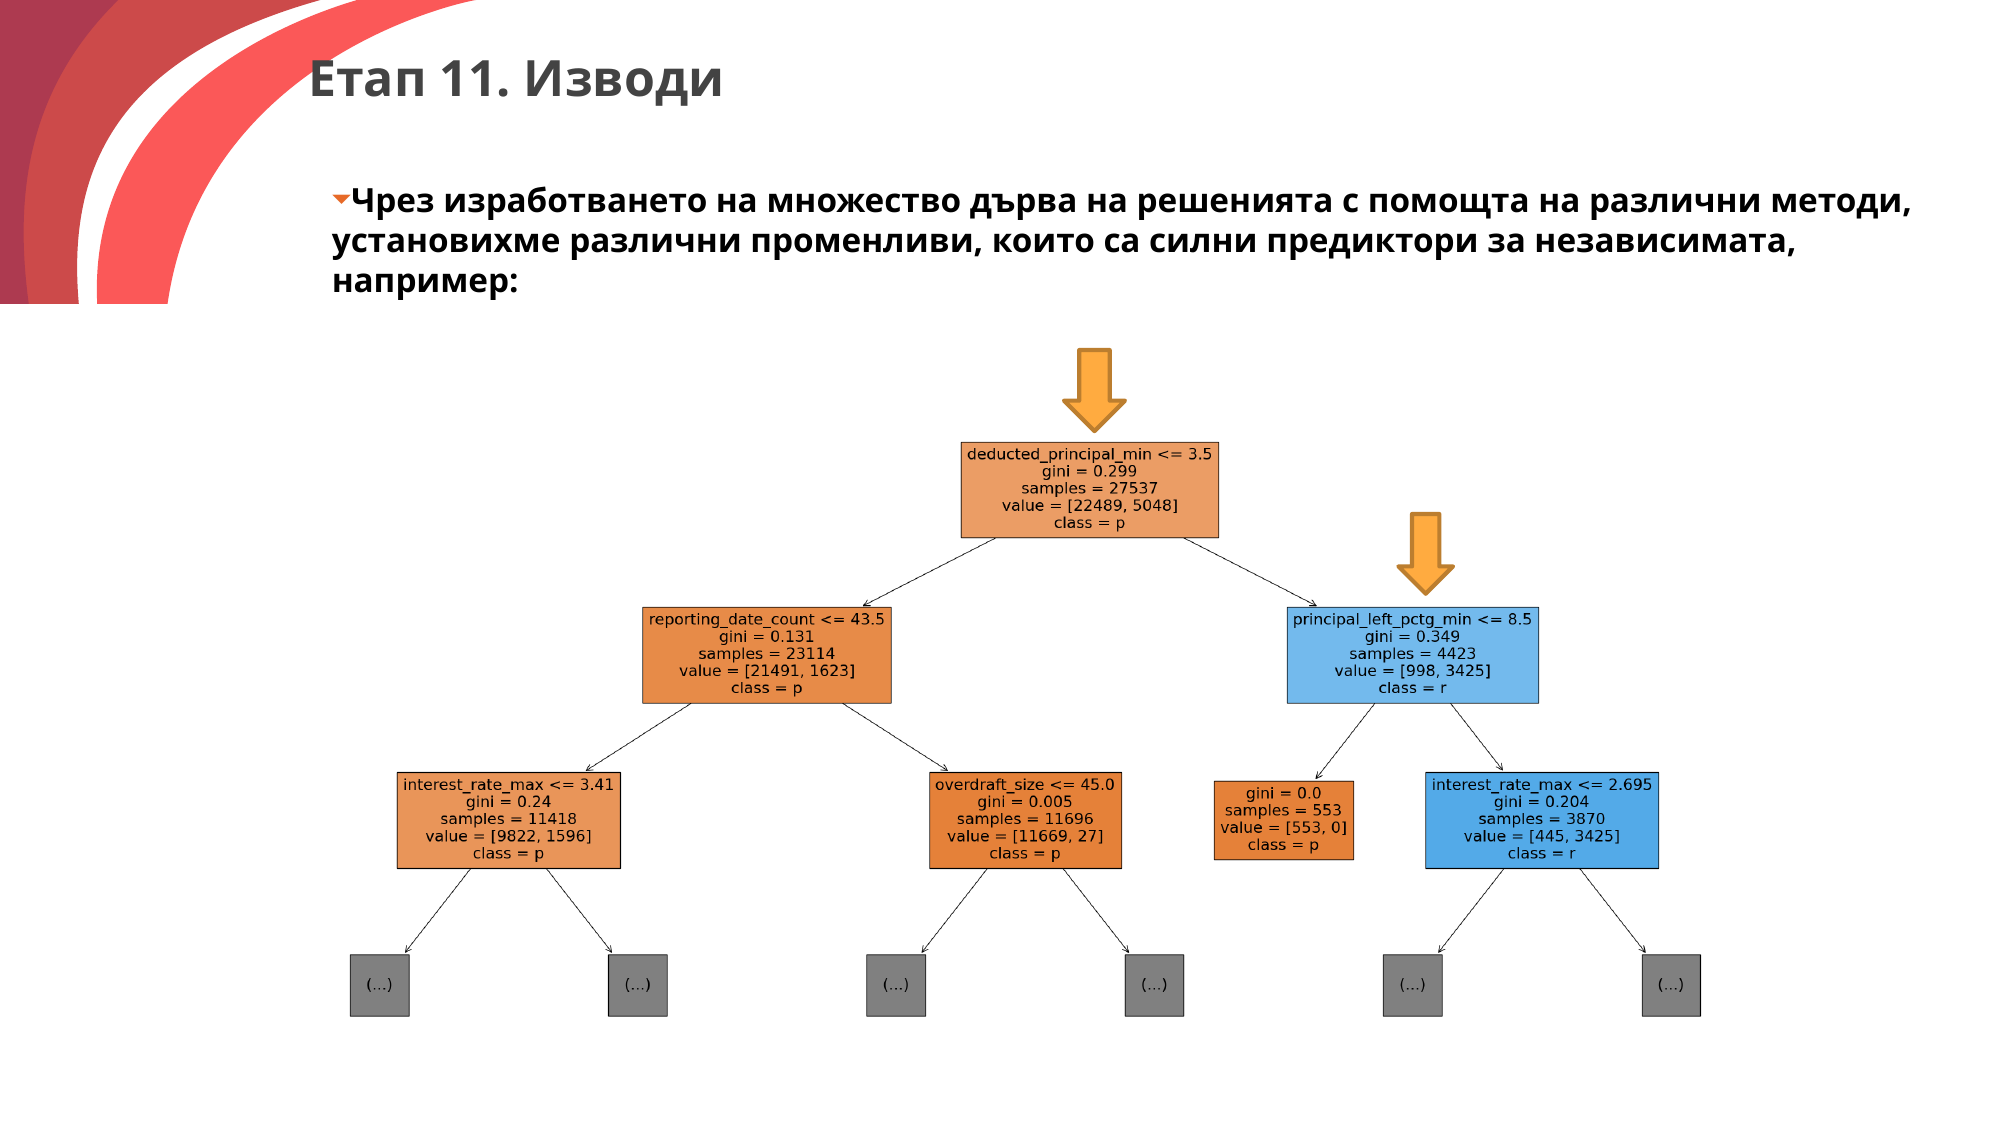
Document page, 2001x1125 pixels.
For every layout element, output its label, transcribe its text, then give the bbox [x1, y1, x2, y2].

list [293, 164, 1936, 302]
title Етап 11. Изводи [293, 31, 1835, 164]
text_box Чрез изработването на множество дърва на решенията с помощта на различни методи, установихме различни променливи, които са силни предиктори за независимата, например: [316, 164, 1959, 291]
picture [0, 304, 2000, 1125]
